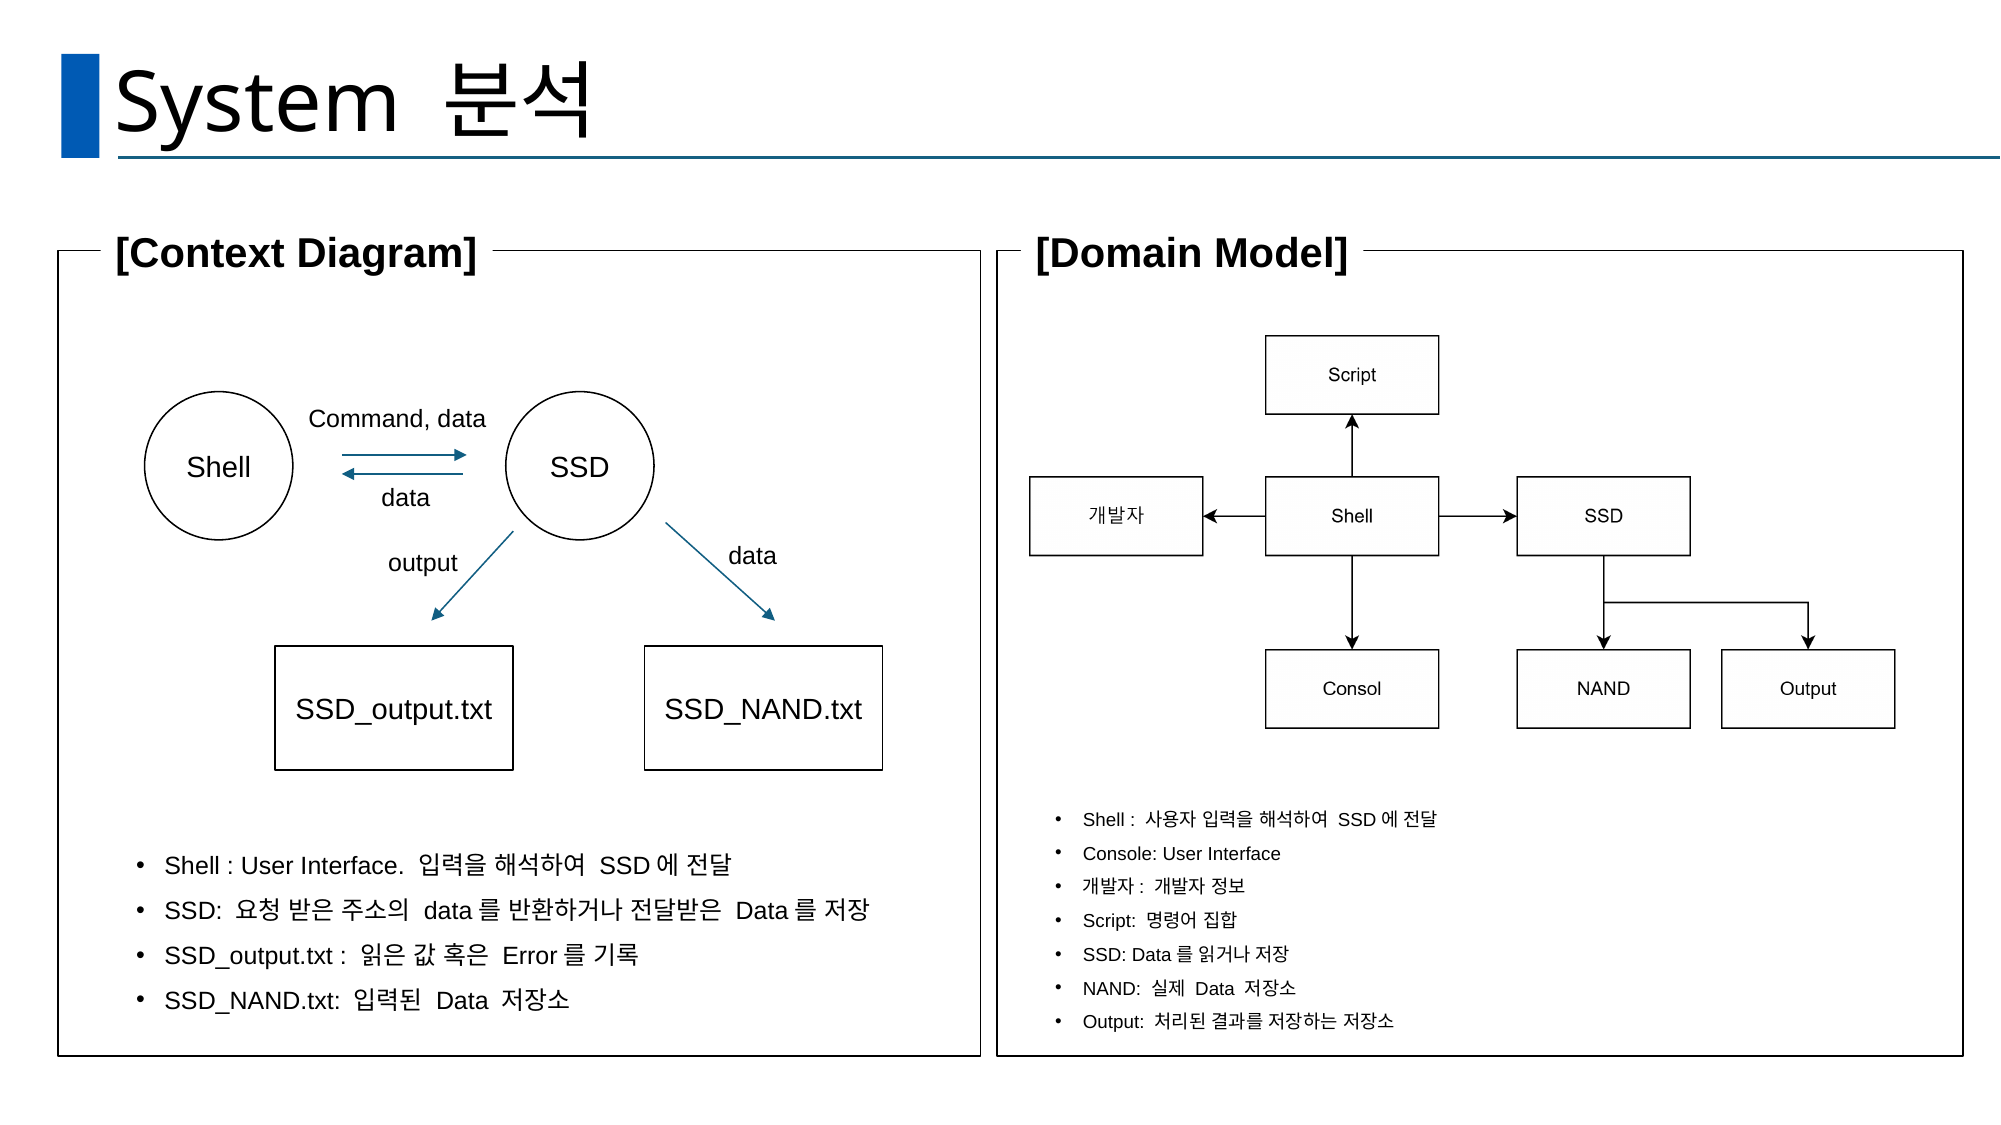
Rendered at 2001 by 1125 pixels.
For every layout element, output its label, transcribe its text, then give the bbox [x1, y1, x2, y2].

picture [1013, 319, 1911, 747]
text_box [58, 250, 981, 1056]
text_box Shell : 사용자 입력을 해석하여 SSD에 전달 Console: User Interface 개발자: 개발자 정보 Script: 명령어 집합 SSD: Data를 읽거나 저장 NAND: 실제 Data 저장소 Output: 처리된 결과를 저장하는 저장소 [1040, 788, 1453, 1040]
text_box [997, 250, 1963, 1056]
text_box Shell : User Interface. 입력을 해석하여 SSD에 전달 SSD: 요청 받은 주소의 data를 반환하거나 전달받은 Data를 저장 SSD_output.txt : 읽은 값 혹은 Error를 기록 SSD_NAND.txt: 입력된 Data 저장소 [121, 827, 886, 1022]
text_box [Context Diagram] [100, 218, 493, 283]
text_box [144, 391, 883, 771]
title System 분석 [99, 50, 1825, 158]
text_box [Domain Model] [1020, 218, 1364, 283]
